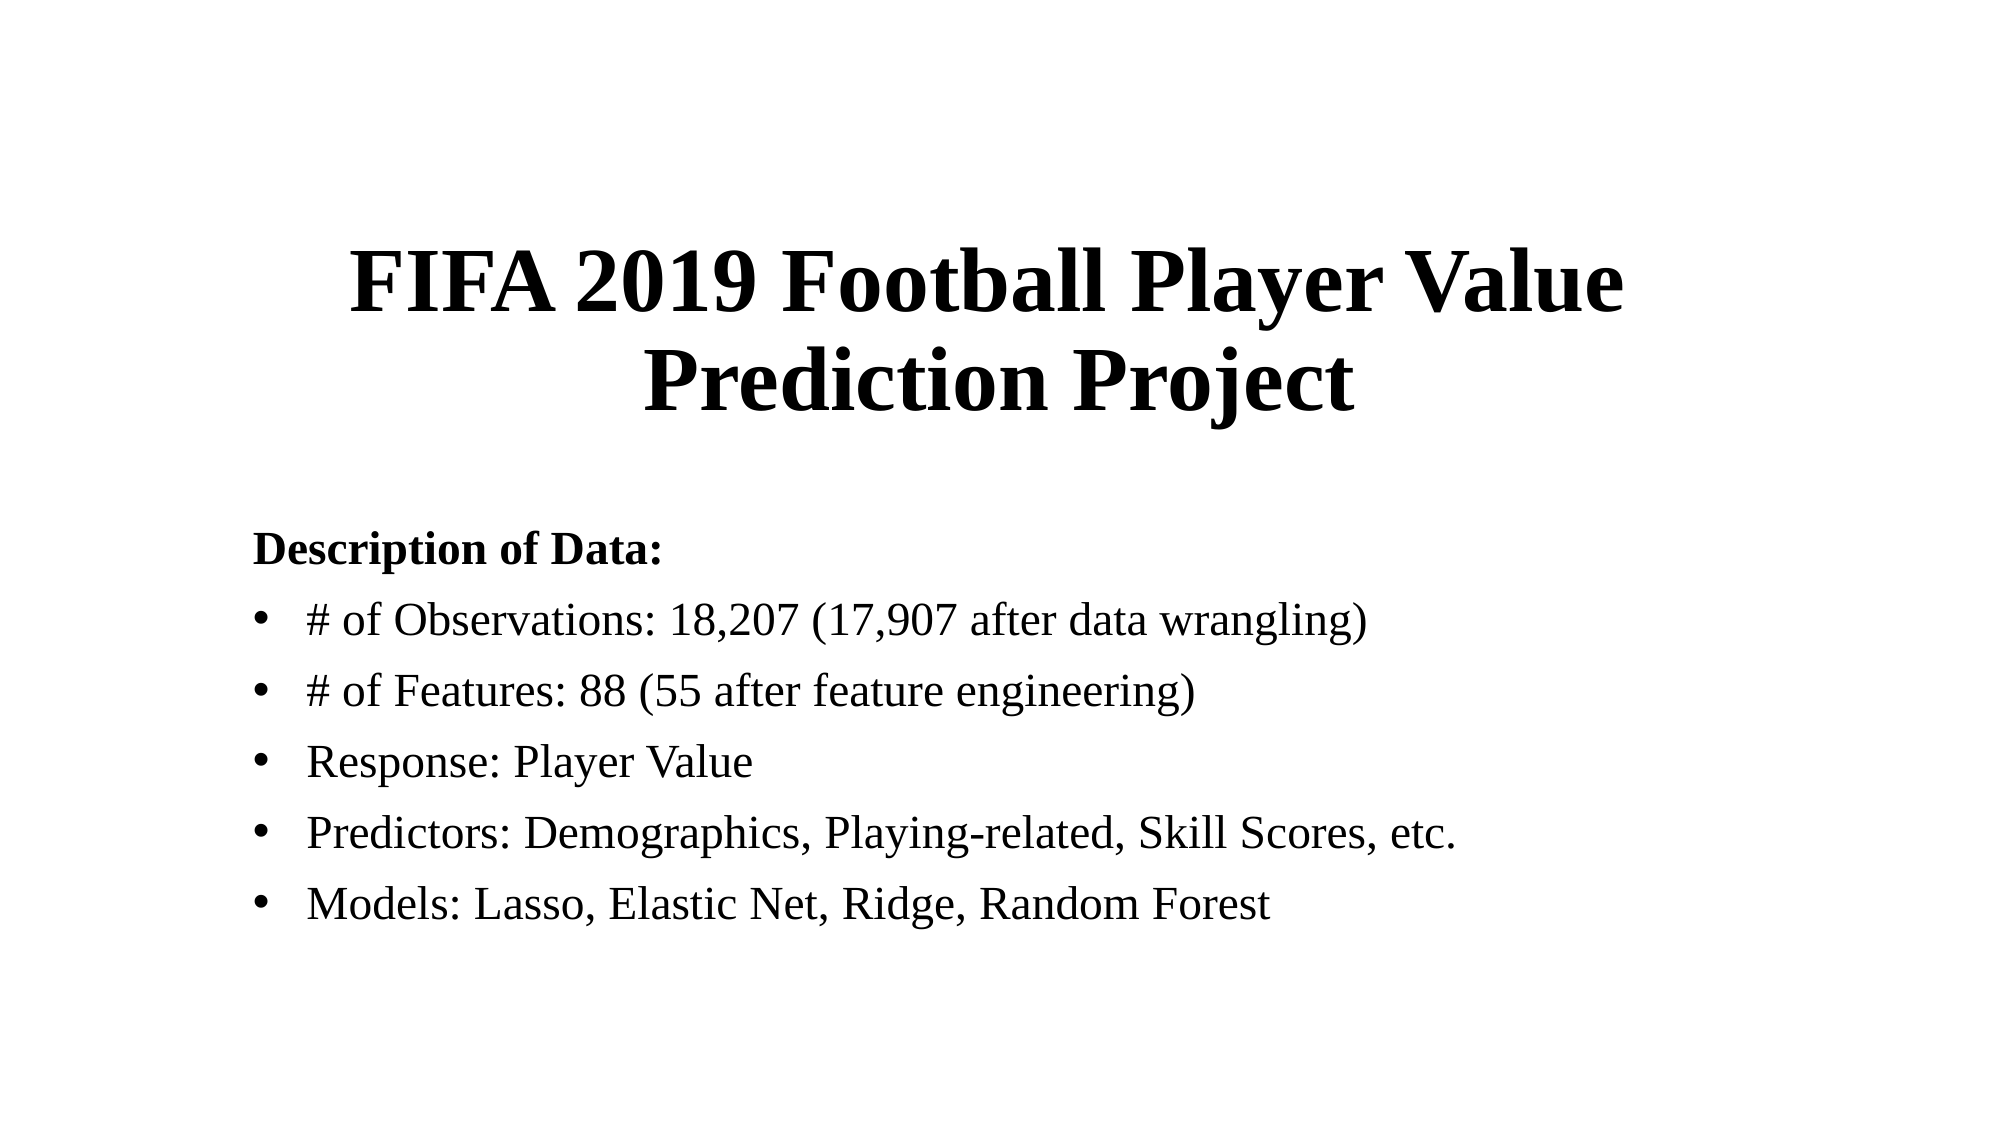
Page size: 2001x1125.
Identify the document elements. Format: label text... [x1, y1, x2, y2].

title FIFA 2019 Football Player Value Prediction Project [249, 184, 1750, 438]
subtitle Description of Data: # of Observations: 18,207 (17,907 after data wrangling) # of Features: 88 (55 after feature engineering) Response: Player Value Predictors: Demographics, Playing-related, Skill Scores, etc. Models: Lasso, Elastic Net, Ridge, Random Forest [237, 516, 1750, 941]
